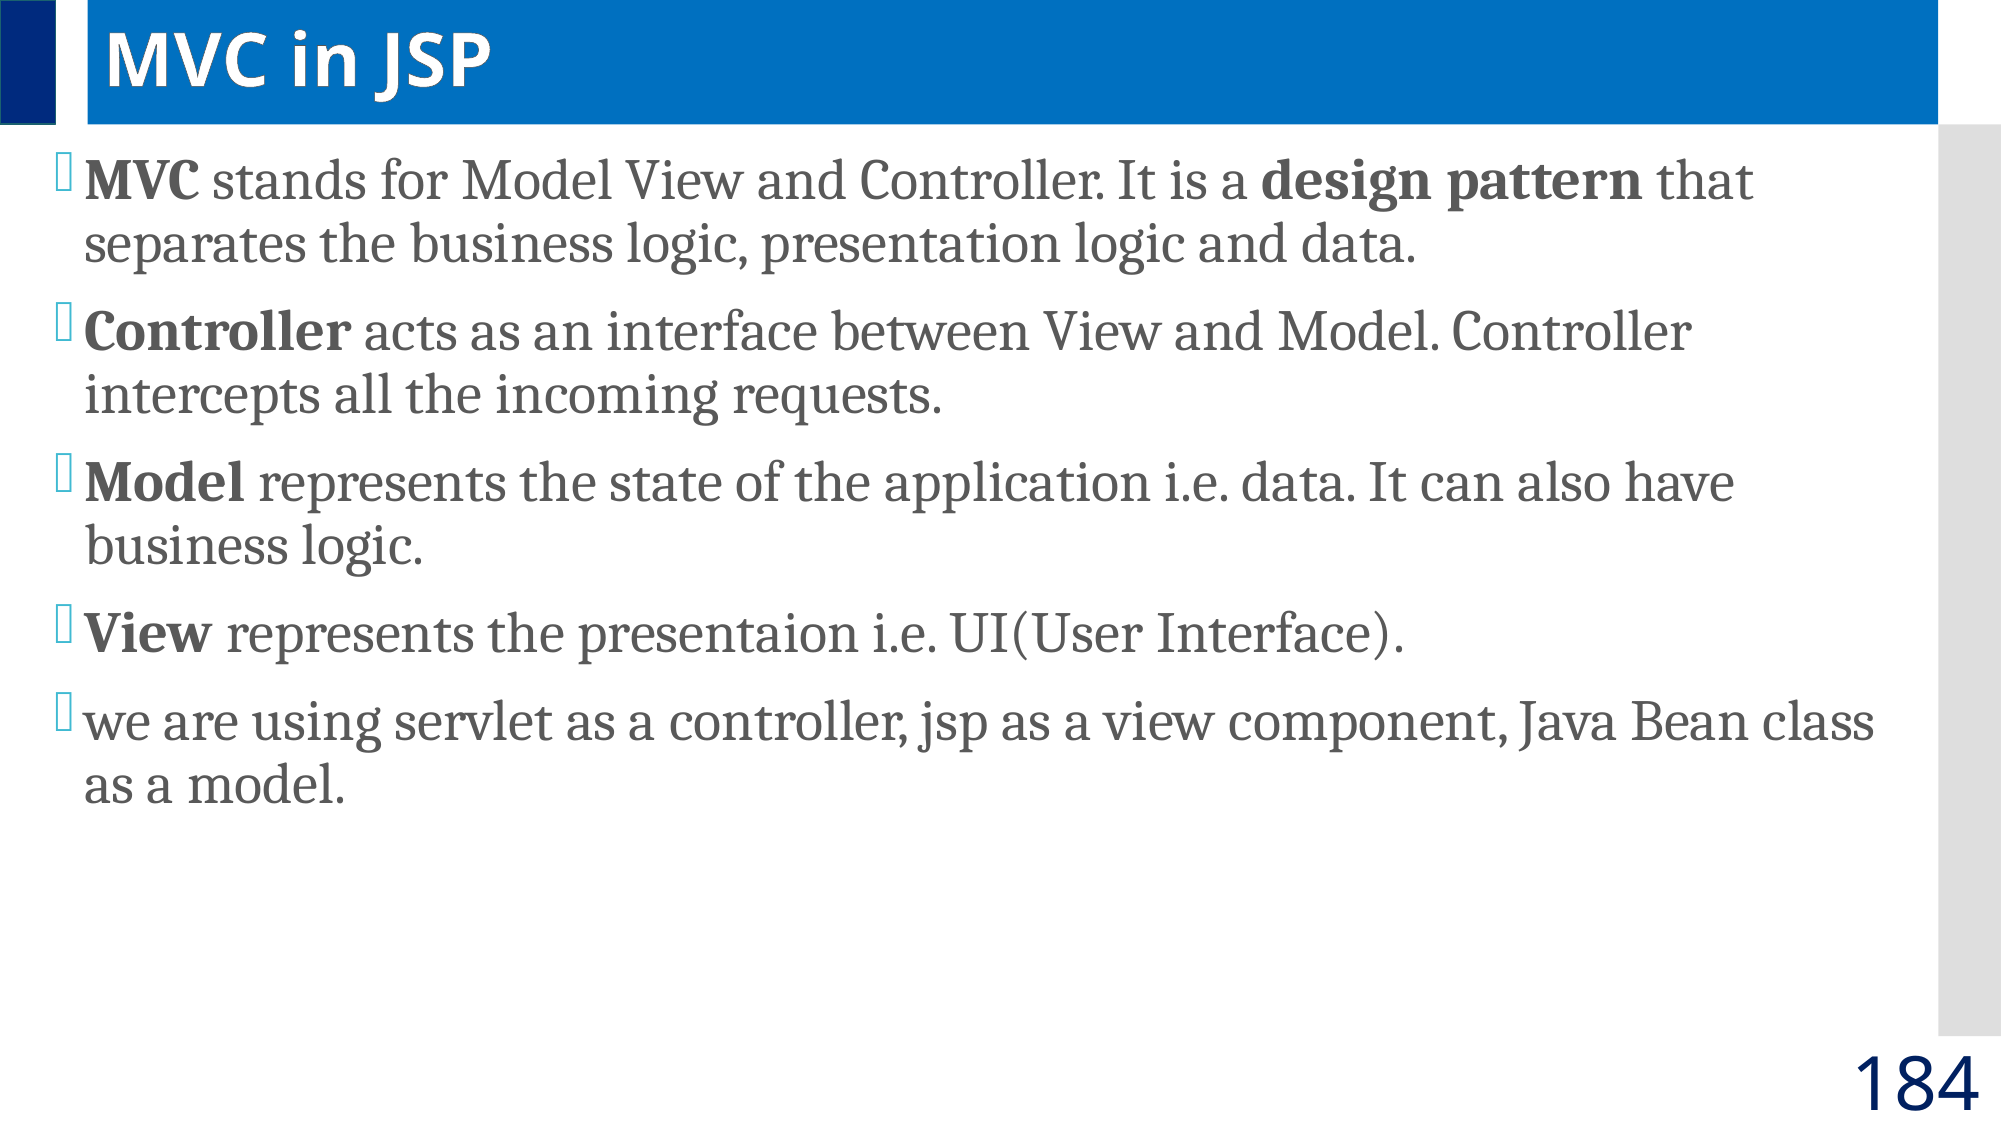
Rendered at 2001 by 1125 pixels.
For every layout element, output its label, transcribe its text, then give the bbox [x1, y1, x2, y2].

list MVC stands for Model View and Controller. It is a design pattern that separates the business logic, presentation logic and data. Controller acts as an interface between View and Model. Controller intercepts all the incoming requests. Model represents the state of the application i.e. data. It can also have business logic. View represents the presentaion i.e. UI(User Interface). we are using servlet as a controller, jsp as a view component, Java Bean class as a model. [39, 141, 1919, 1034]
slide_number 184 [1744, 1056, 1996, 1117]
title MVC in JSP [87, 0, 1939, 125]
